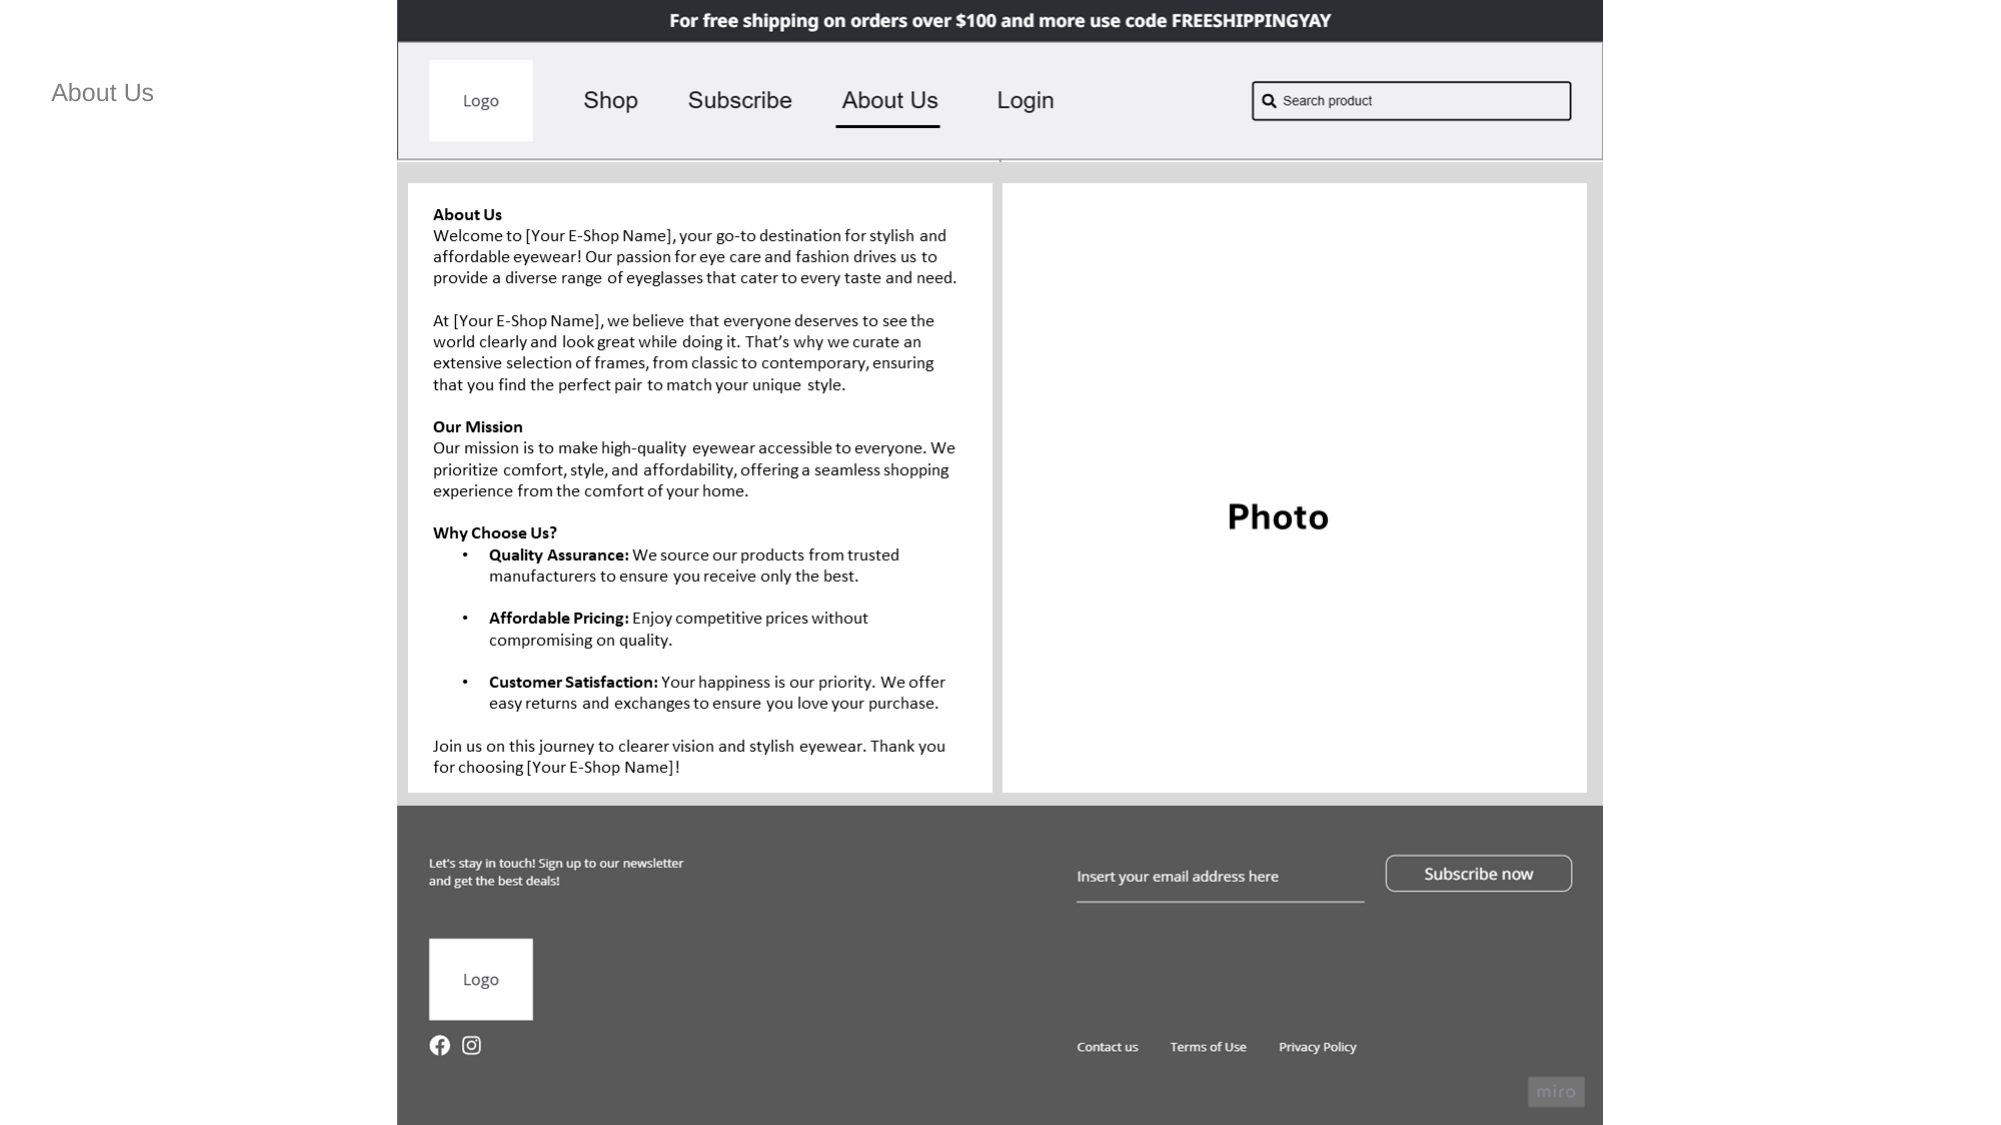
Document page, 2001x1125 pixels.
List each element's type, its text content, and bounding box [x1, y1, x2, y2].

picture [397, 0, 1603, 1125]
text_box About Us [36, 68, 392, 114]
